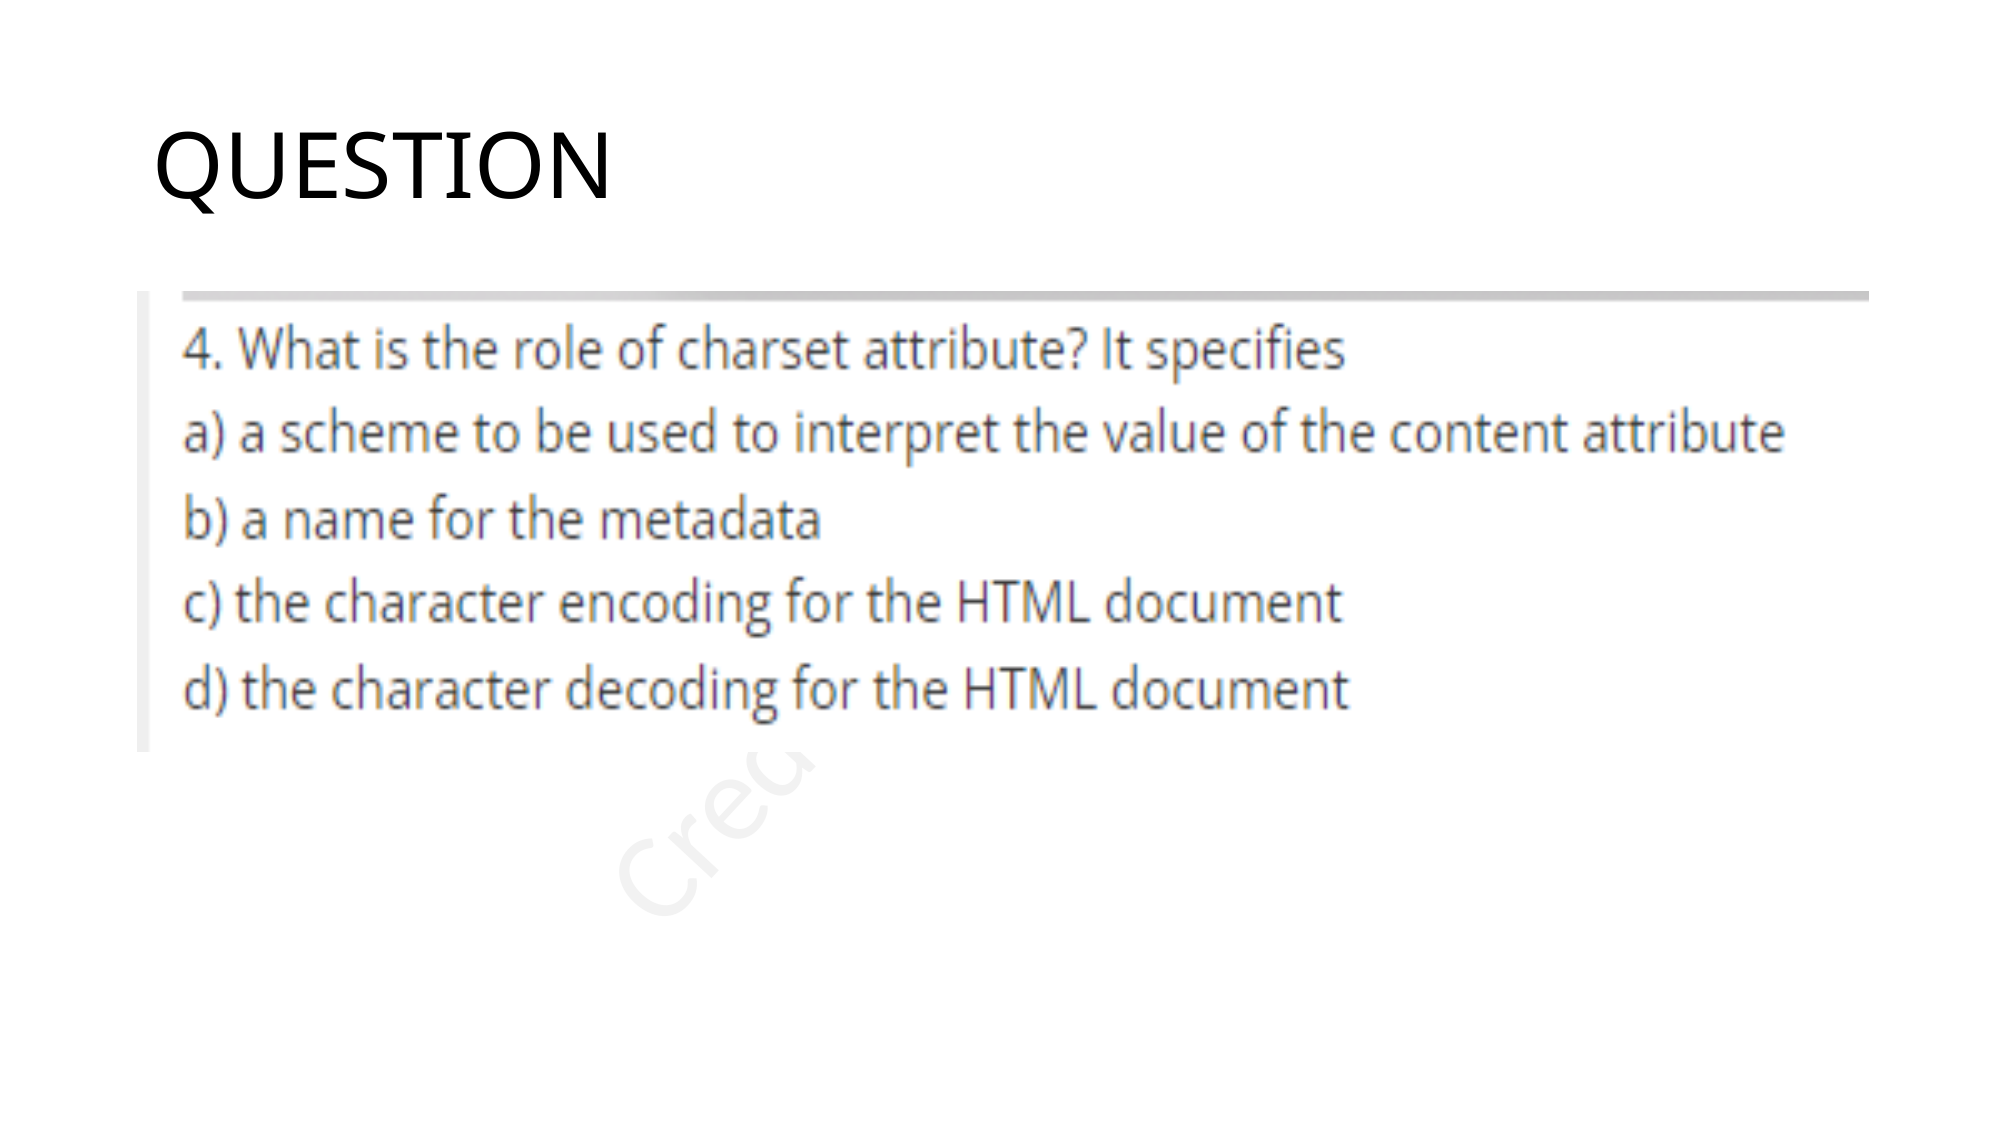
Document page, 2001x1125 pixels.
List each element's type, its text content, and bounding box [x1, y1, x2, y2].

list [137, 291, 1869, 752]
title QUESTION [137, 59, 1863, 278]
